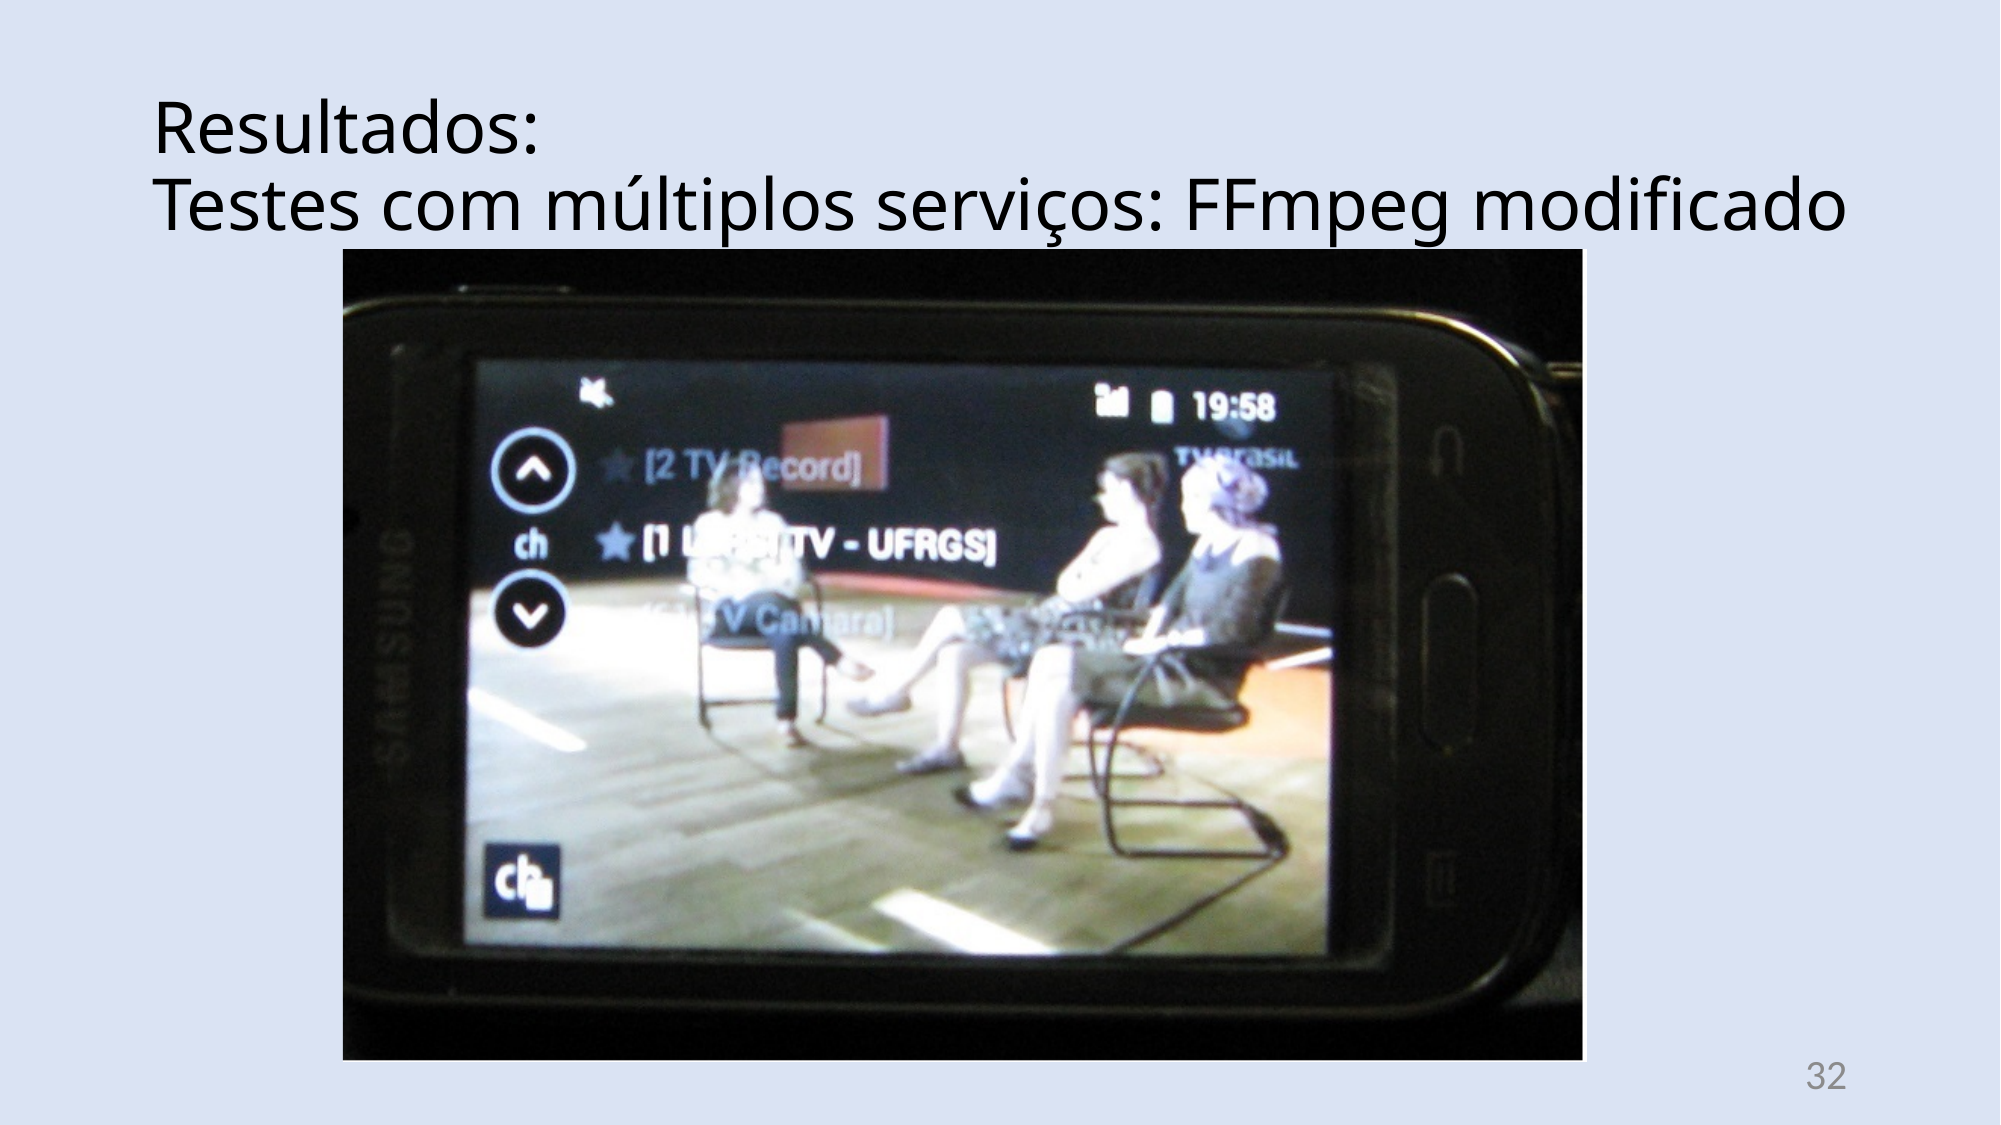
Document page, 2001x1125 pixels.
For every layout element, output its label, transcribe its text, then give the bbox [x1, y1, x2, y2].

picture [342, 249, 1587, 1062]
text_box Resultados: Testes com múltiplos serviços: FFmpeg modificado [137, 59, 1948, 278]
slide_number 32 [1412, 1042, 1863, 1103]
